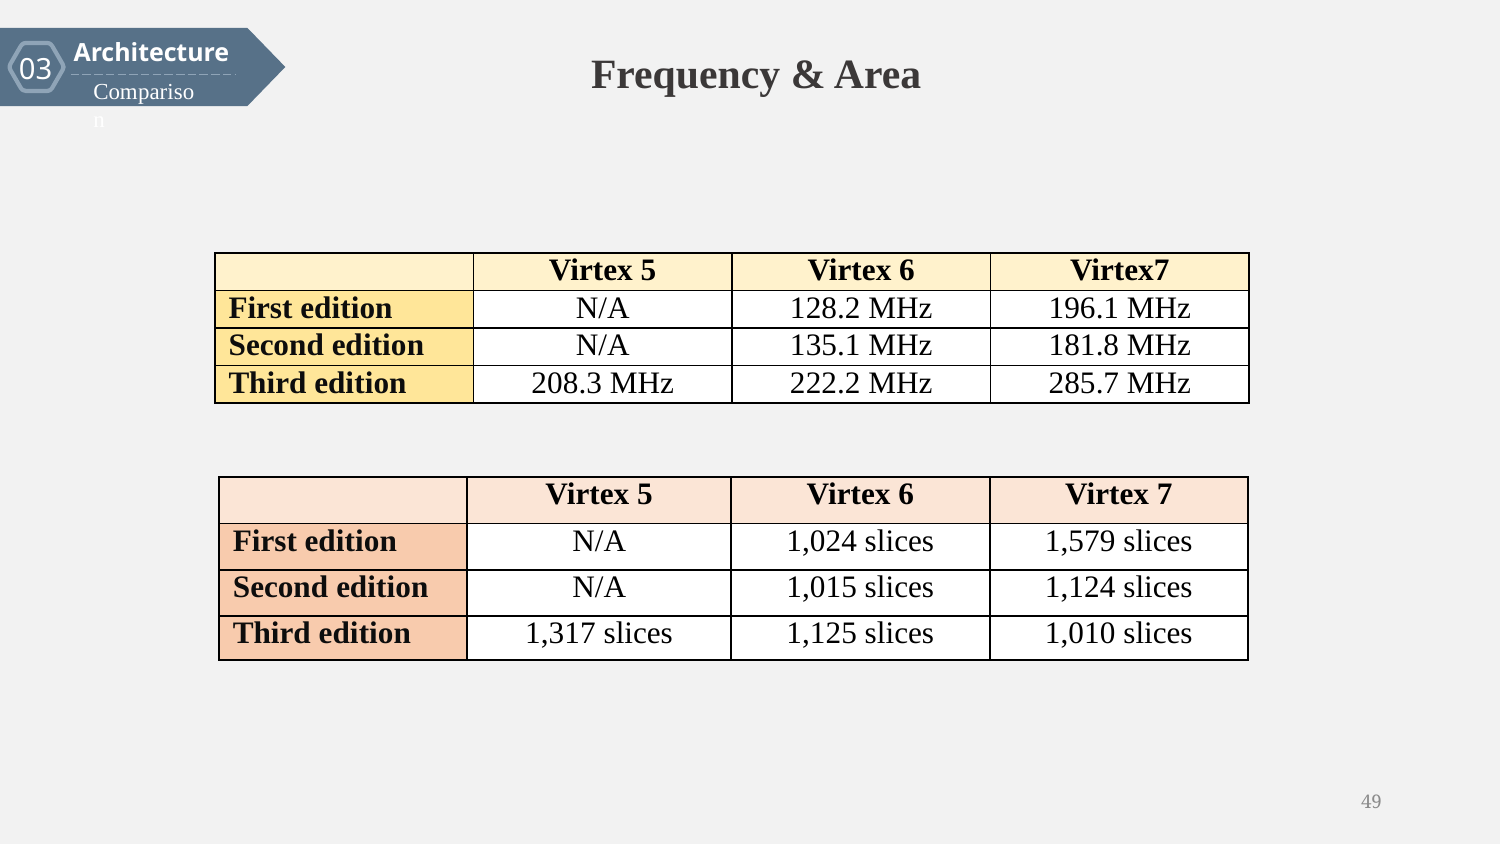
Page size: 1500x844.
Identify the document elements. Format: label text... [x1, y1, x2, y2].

table_header Virtex 5 [468, 478, 730, 523]
table_cell 181.8 MHz [991, 329, 1248, 365]
table_cell Third edition [220, 617, 466, 659]
table_header Virtex 6 [732, 478, 989, 523]
table_cell N/A [468, 524, 730, 569]
table_cell 285.7 MHz [991, 366, 1248, 402]
table_cell 222.2 MHz [733, 366, 990, 402]
table_cell N/A [474, 291, 731, 327]
text_box 49 [1059, 782, 1397, 827]
table_header Virtex 5 [474, 254, 731, 290]
table_cell 135.1 MHz [733, 329, 990, 365]
table_header Virtex 7 [991, 478, 1247, 523]
table_cell N/A [468, 571, 730, 615]
table_header [220, 478, 466, 523]
table_header Virtex 6 [733, 254, 990, 290]
table_cell 1,124 slices [991, 571, 1247, 615]
table_header [216, 254, 473, 290]
table_cell N/A [474, 329, 731, 365]
table_cell First edition [220, 524, 466, 569]
table_cell First edition [216, 291, 473, 327]
table_cell 196.1 MHz [991, 291, 1248, 327]
table_cell Third edition [216, 366, 473, 402]
table_cell 1,024 slices [732, 524, 989, 569]
table_cell 1,317 slices [468, 617, 730, 659]
table_cell 1,015 slices [732, 571, 989, 615]
table_cell 208.3 MHz [474, 366, 731, 402]
table_cell Second edition [216, 329, 473, 365]
table_cell 1,010 slices [991, 617, 1247, 659]
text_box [0, 28, 284, 113]
table_cell 128.2 MHz [733, 291, 990, 327]
table_cell 1,125 slices [732, 617, 989, 659]
table_header Virtex7 [991, 254, 1248, 290]
table_cell Second edition [220, 571, 466, 615]
text_box Frequency & Area [576, 39, 937, 105]
table_cell 1,579 slices [991, 524, 1247, 569]
